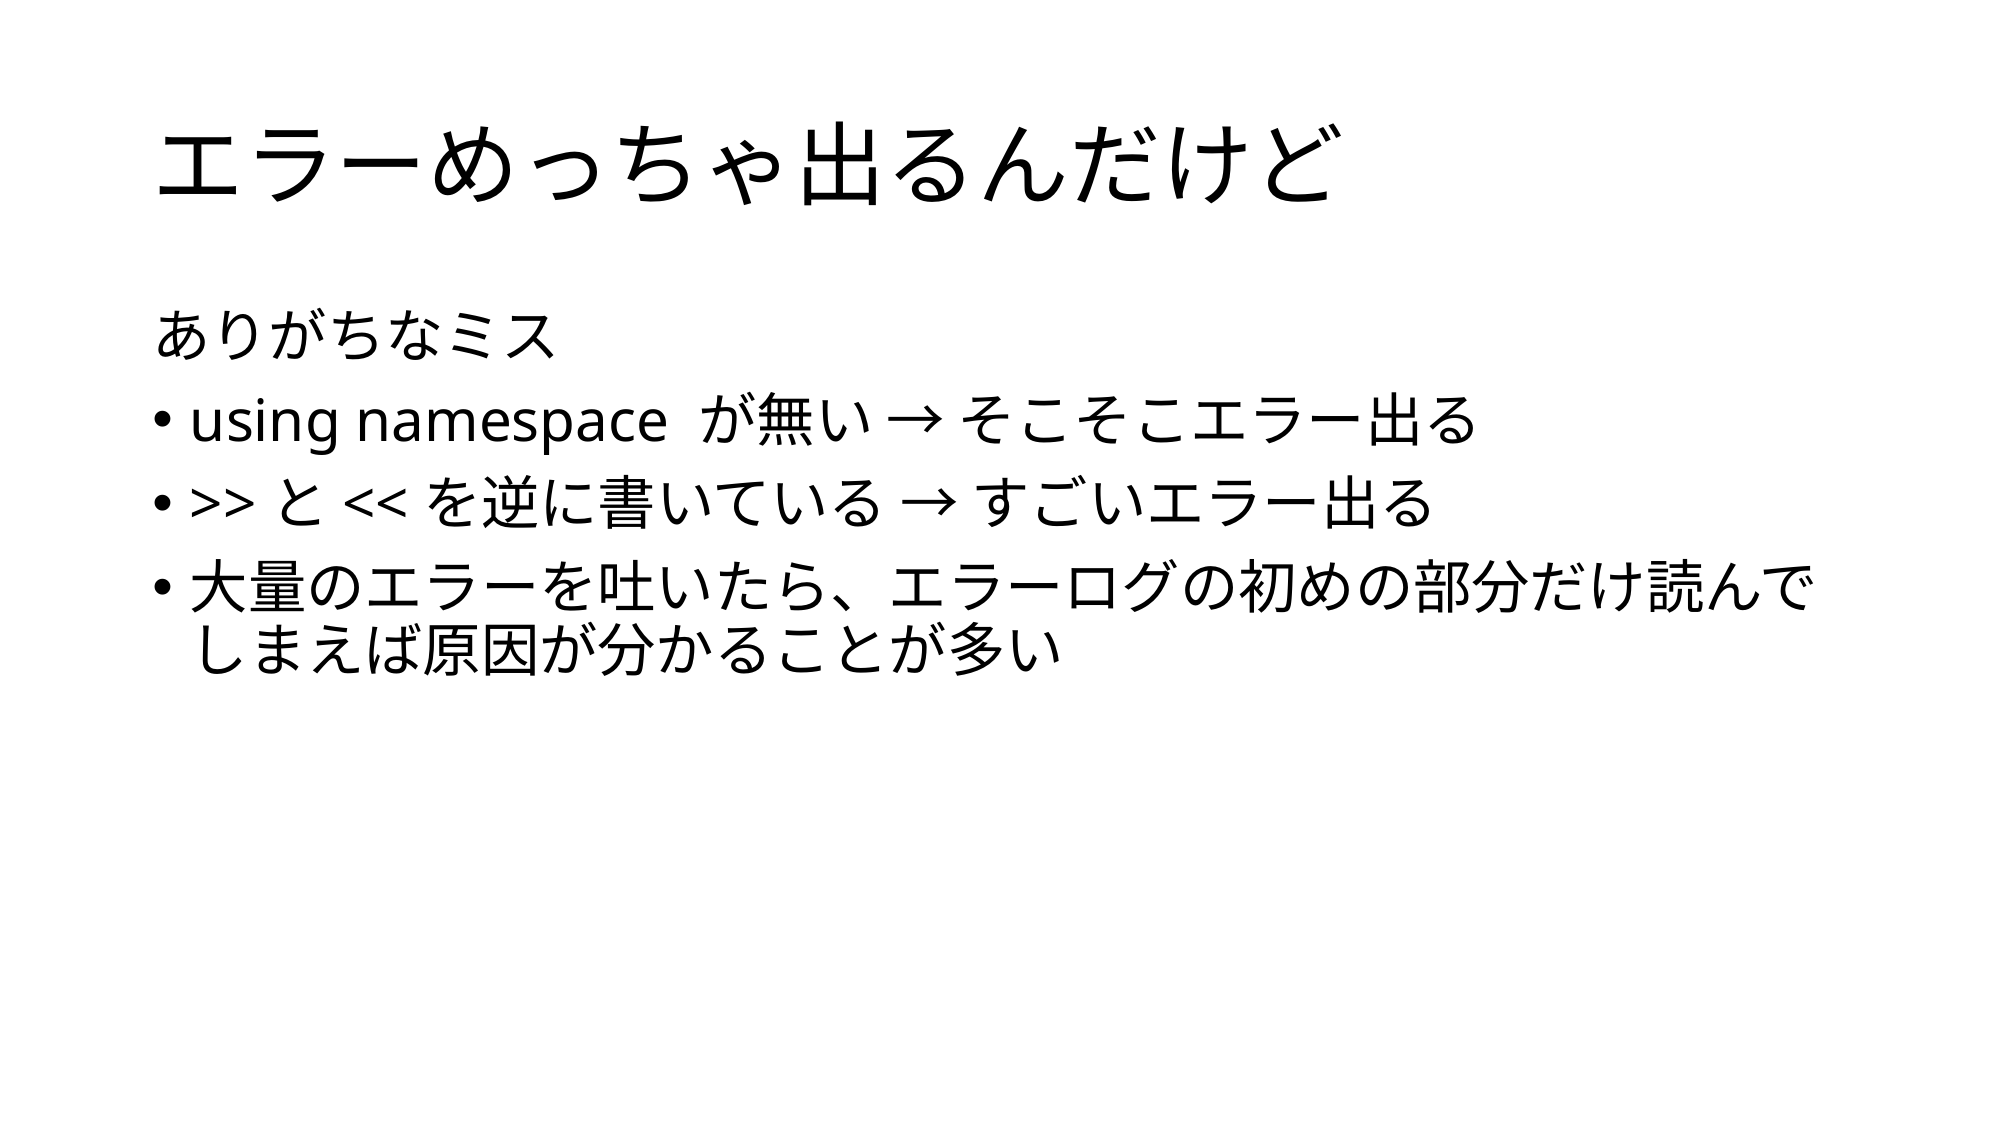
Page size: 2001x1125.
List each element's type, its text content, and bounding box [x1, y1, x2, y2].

list ありがちなミス using namespace が無い → そこそこエラー出る >>と<<を逆に書いている → すごいエラー出る 大量のエラーを吐いたら、エラーログの初めの部分だけ読んでしまえば原因が分かることが多い [137, 299, 1863, 1014]
title エラーめっちゃ出るんだけど [137, 59, 1863, 278]
